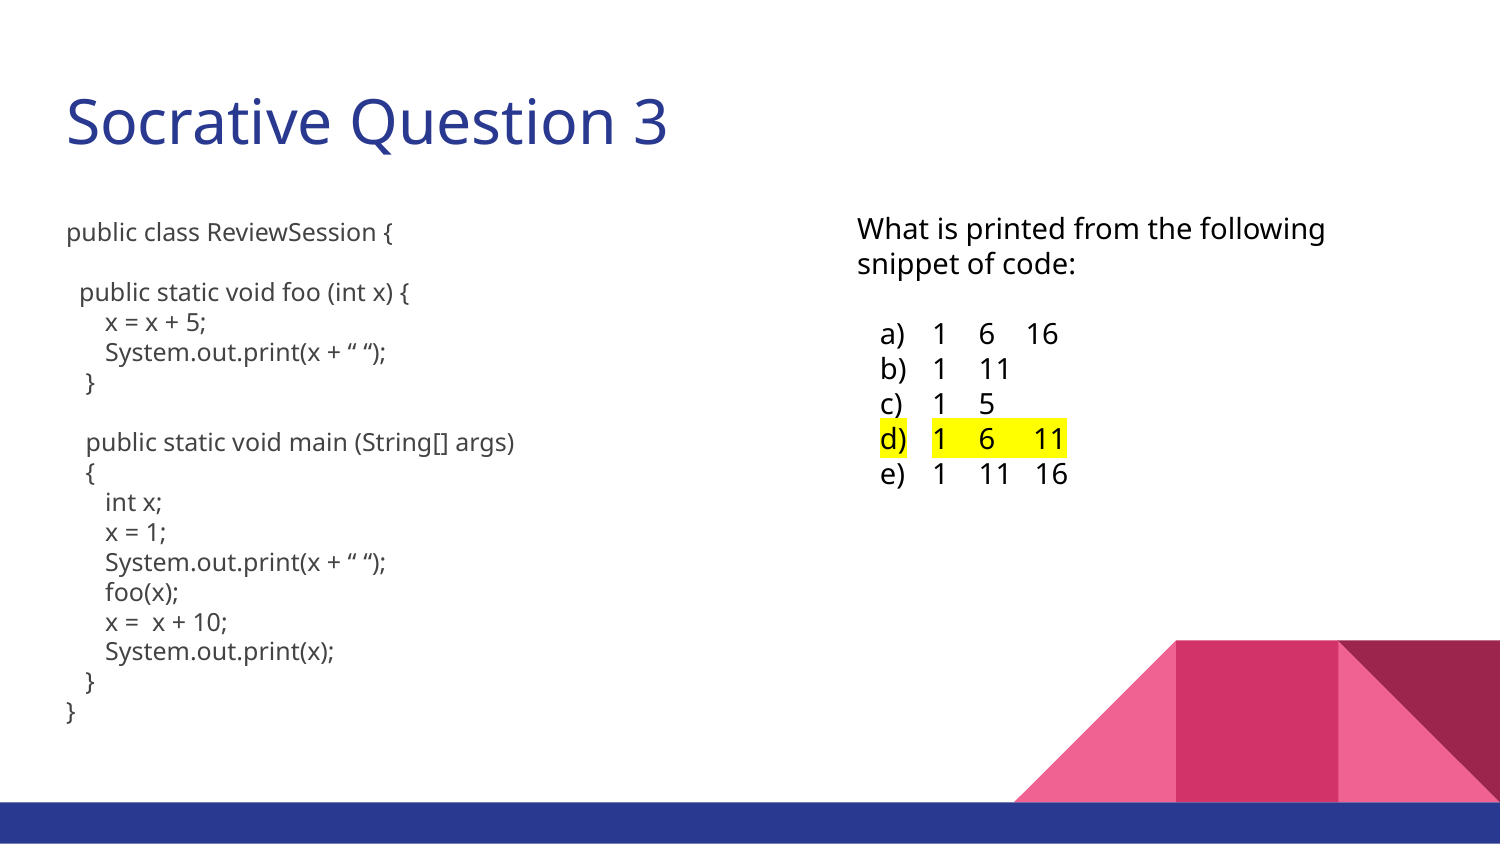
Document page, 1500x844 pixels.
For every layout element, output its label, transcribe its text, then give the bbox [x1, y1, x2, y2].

text_box What is printed from the following snippet of code: 1 6 16 1 11 1 5 1 6 11 1 11 16 [842, 195, 1397, 757]
title Socrative Question 3 [51, 67, 1449, 167]
list public class ReviewSession { public static void foo (int x) { x = x + 5; System.out.print(x + “ “); } public static void main (String[] args) { int x; x = 1; System.out.print(x + “ “); foo(x); x = x + 10; System.out.print(x); } } [51, 201, 750, 750]
